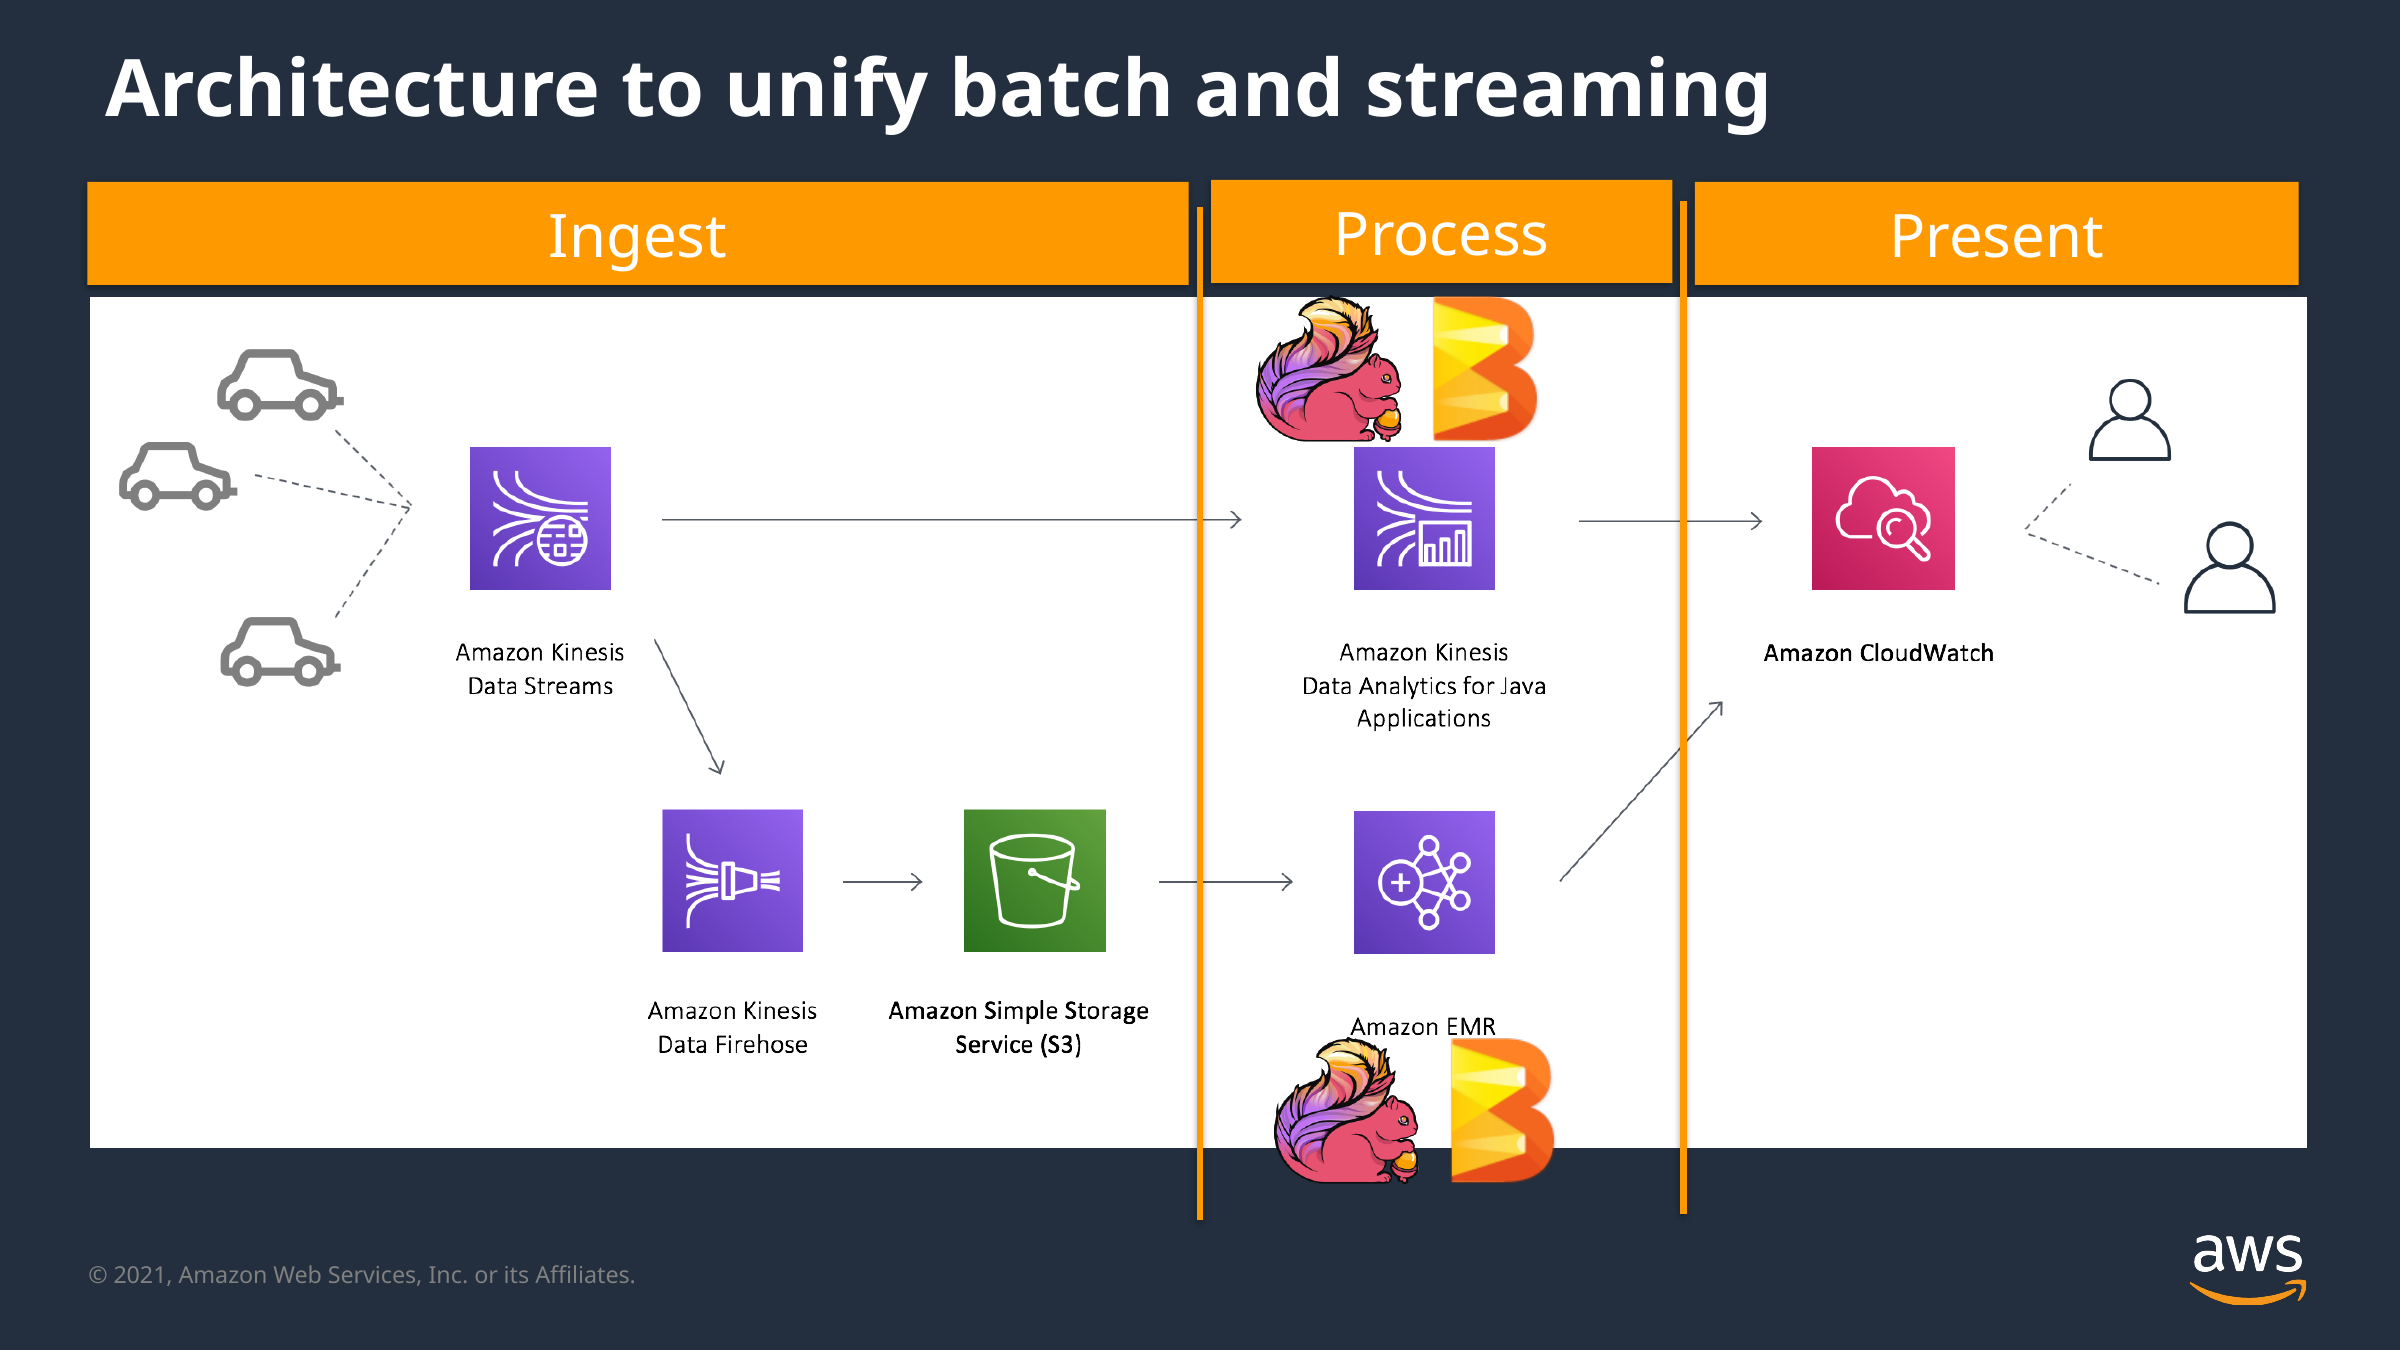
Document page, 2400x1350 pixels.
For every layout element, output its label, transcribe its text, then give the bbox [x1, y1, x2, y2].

picture [1272, 1037, 1420, 1185]
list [89, 297, 1195, 1148]
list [1204, 297, 1679, 1148]
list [1688, 297, 2307, 1148]
picture [1255, 295, 1402, 442]
picture [1412, 295, 1559, 442]
picture [1429, 1037, 1577, 1185]
text_box Present [1694, 181, 2299, 286]
text_box Process [1210, 179, 1673, 284]
title Architecture to unify batch and streaming [90, 30, 2307, 174]
text_box Ingest [87, 181, 1189, 286]
